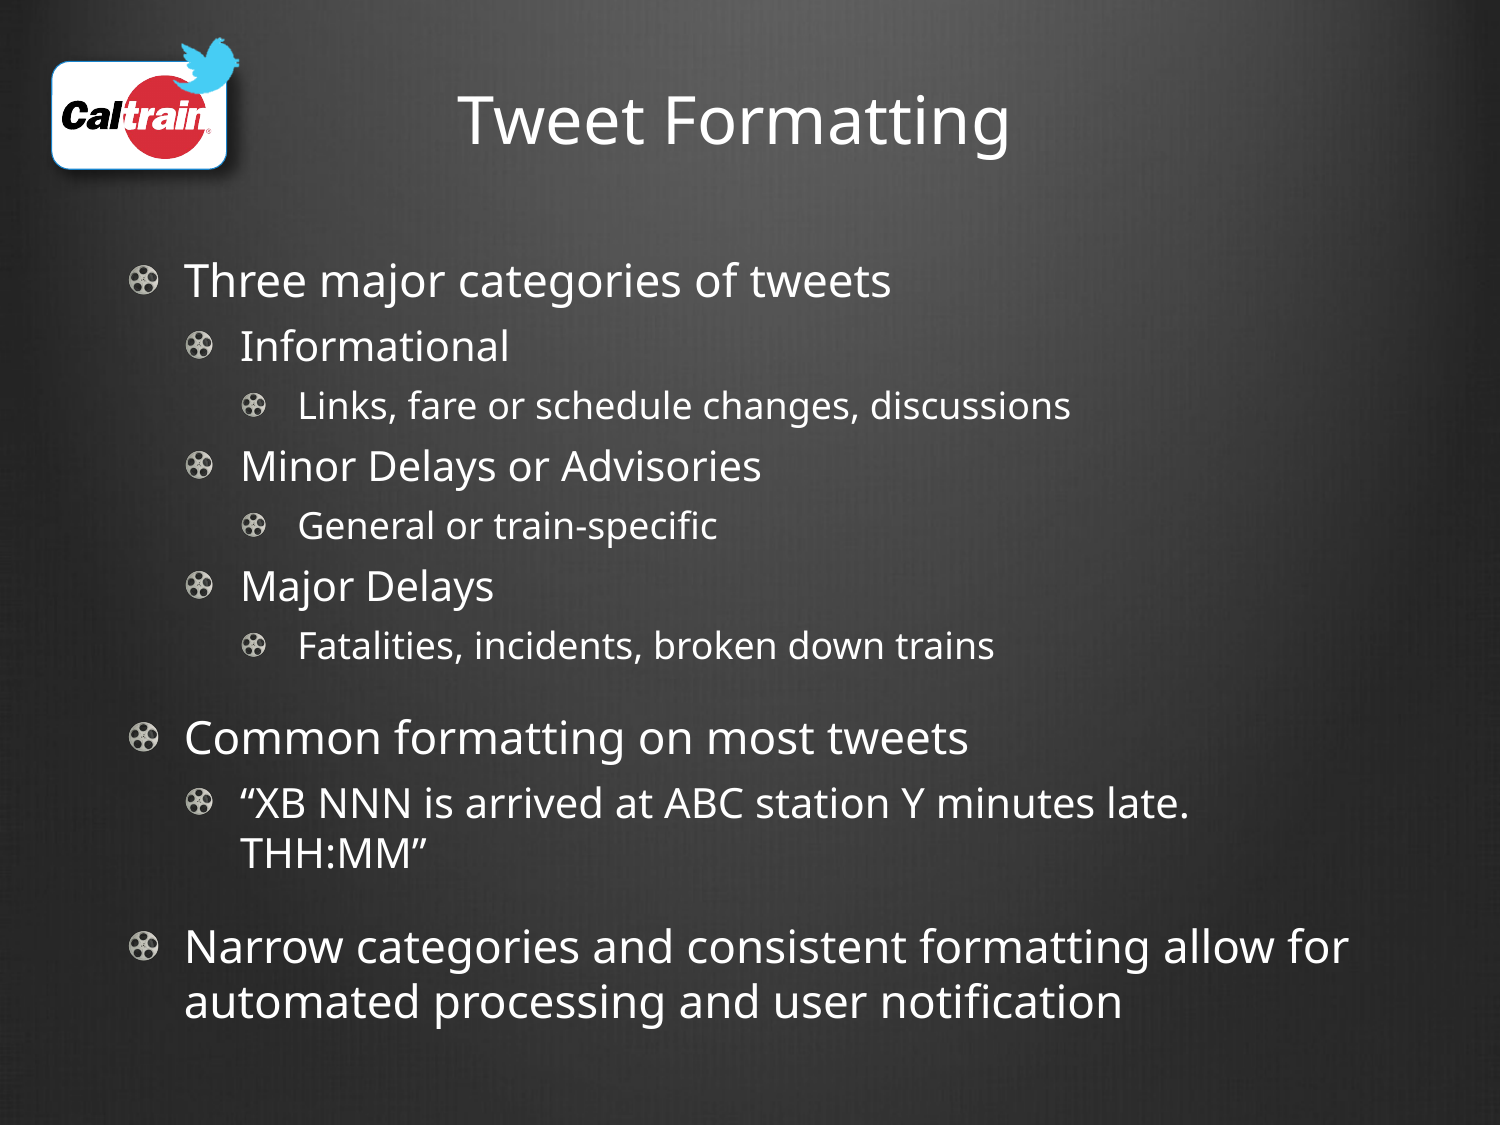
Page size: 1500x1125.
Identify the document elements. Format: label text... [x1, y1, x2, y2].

picture [127, 720, 160, 753]
picture [240, 631, 267, 658]
list Three major categories of tweets Informational Links, fare or schedule changes, discussions Minor Delays or Advisories General or train-specific Major Delays Fatalities, incidents, broken down trains Common formatting on most tweets “XB NNN is arrived at ABC station Y minutes late. THH:MM” Narrow categories and consistent formatting allow for automated processing and user notification [112, 244, 1388, 1005]
picture [58, 20, 248, 161]
picture [240, 391, 267, 418]
picture [184, 569, 214, 600]
picture [127, 263, 160, 296]
picture [184, 329, 214, 360]
picture [240, 511, 267, 538]
title Tweet Formatting [295, 19, 1175, 217]
picture [184, 449, 214, 480]
picture [184, 786, 214, 816]
picture [127, 929, 160, 962]
